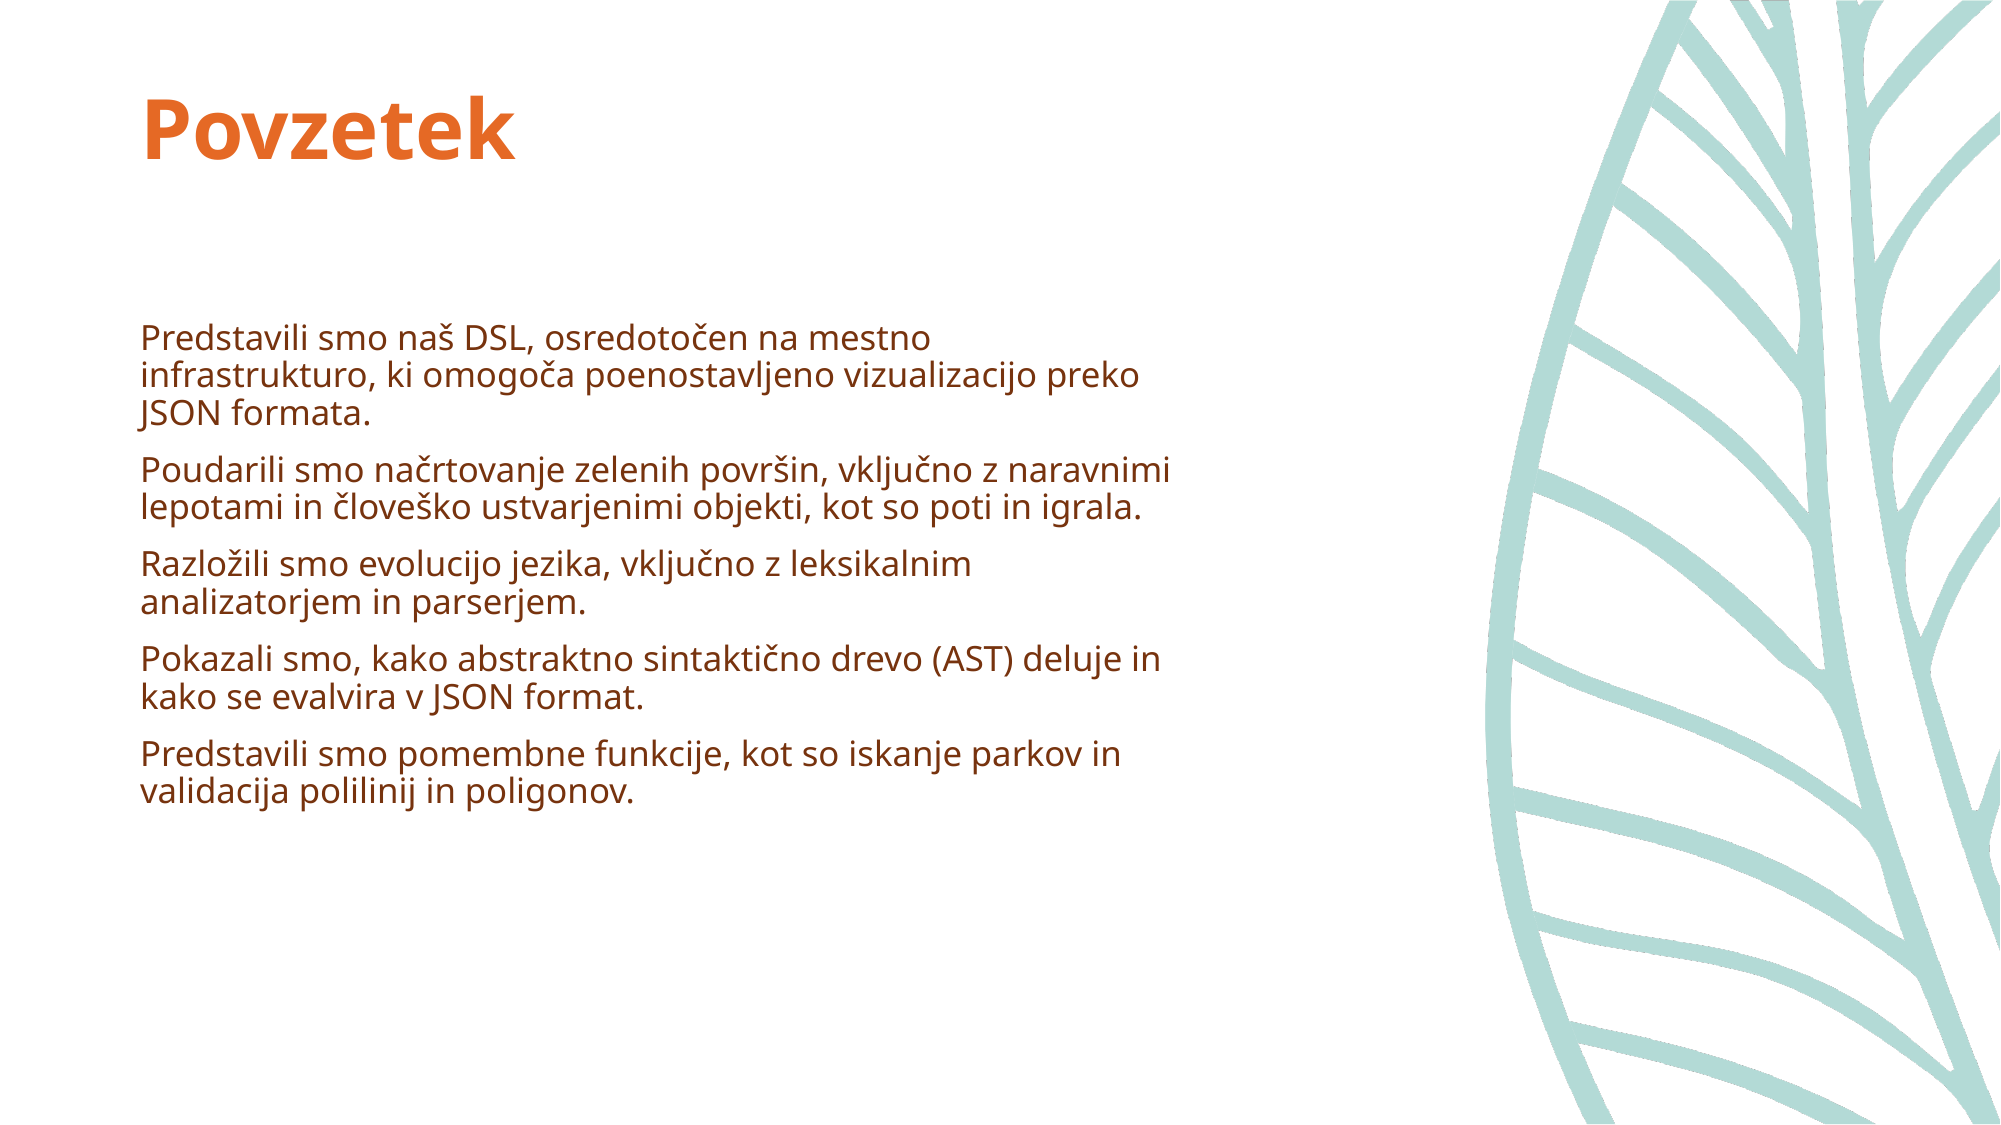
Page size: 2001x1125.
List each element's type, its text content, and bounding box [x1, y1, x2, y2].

picture [1485, 0, 2000, 1125]
title Povzetek [125, 79, 1188, 275]
list Predstavili smo naš DSL, osredotočen na mestno infrastrukturo, ki omogoča poenostavljeno vizualizacijo preko JSON formata. Poudarili smo načrtovanje zelenih površin, vključno z naravnimi lepotami in človeško ustvarjenimi objekti, kot so poti in igrala. Razložili smo evolucijo jezika, vključno z leksikalnim analizatorjem in parserjem. Pokazali smo, kako abstraktno sintaktično drevo (AST) deluje in kako se evalvira v JSON format. Predstavili smo pomembne funkcije, kot so iskanje parkov in validacija polilinij in poligonov. [125, 312, 1188, 850]
